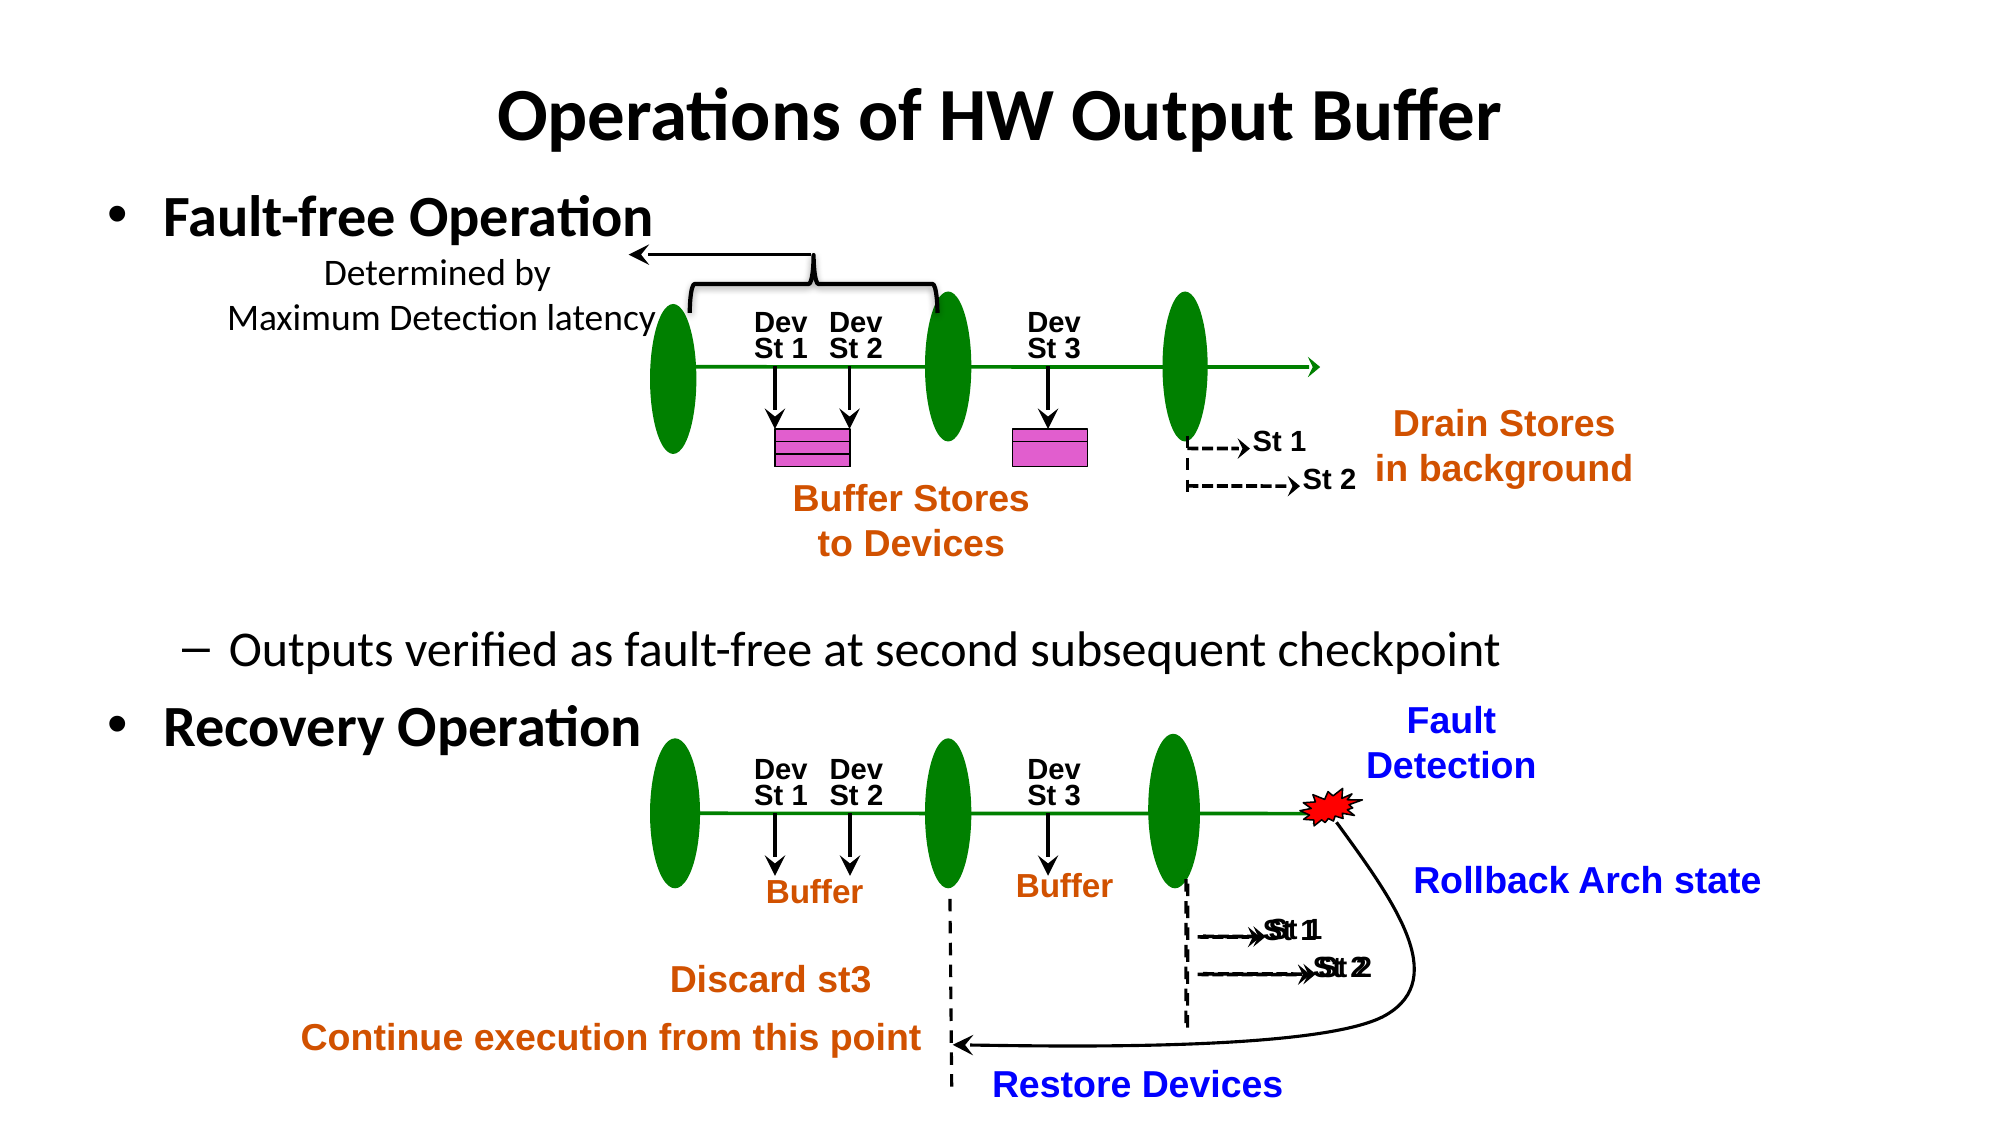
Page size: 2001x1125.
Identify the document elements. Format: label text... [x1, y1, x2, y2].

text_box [1147, 733, 1199, 1030]
title Operations of HW Output Buffer [99, 45, 1900, 175]
text_box [1173, 291, 1197, 302]
text_box Restore Devices [937, 1052, 1338, 1113]
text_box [649, 303, 1321, 573]
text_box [1010, 303, 1098, 467]
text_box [949, 821, 1788, 1095]
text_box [649, 738, 1142, 920]
text_box [943, 291, 960, 302]
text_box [1324, 391, 1651, 505]
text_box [1299, 688, 1554, 820]
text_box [1202, 911, 1383, 993]
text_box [200, 240, 938, 347]
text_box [999, 750, 1130, 820]
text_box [1203, 738, 1294, 820]
text_box Continue execution from this point [285, 1005, 938, 1066]
text_box Discard st3 [654, 947, 887, 1005]
list Fault-free Operation Outputs verified as fault-free at second subsequent checkpoint Recovery Operation [92, 171, 1893, 964]
